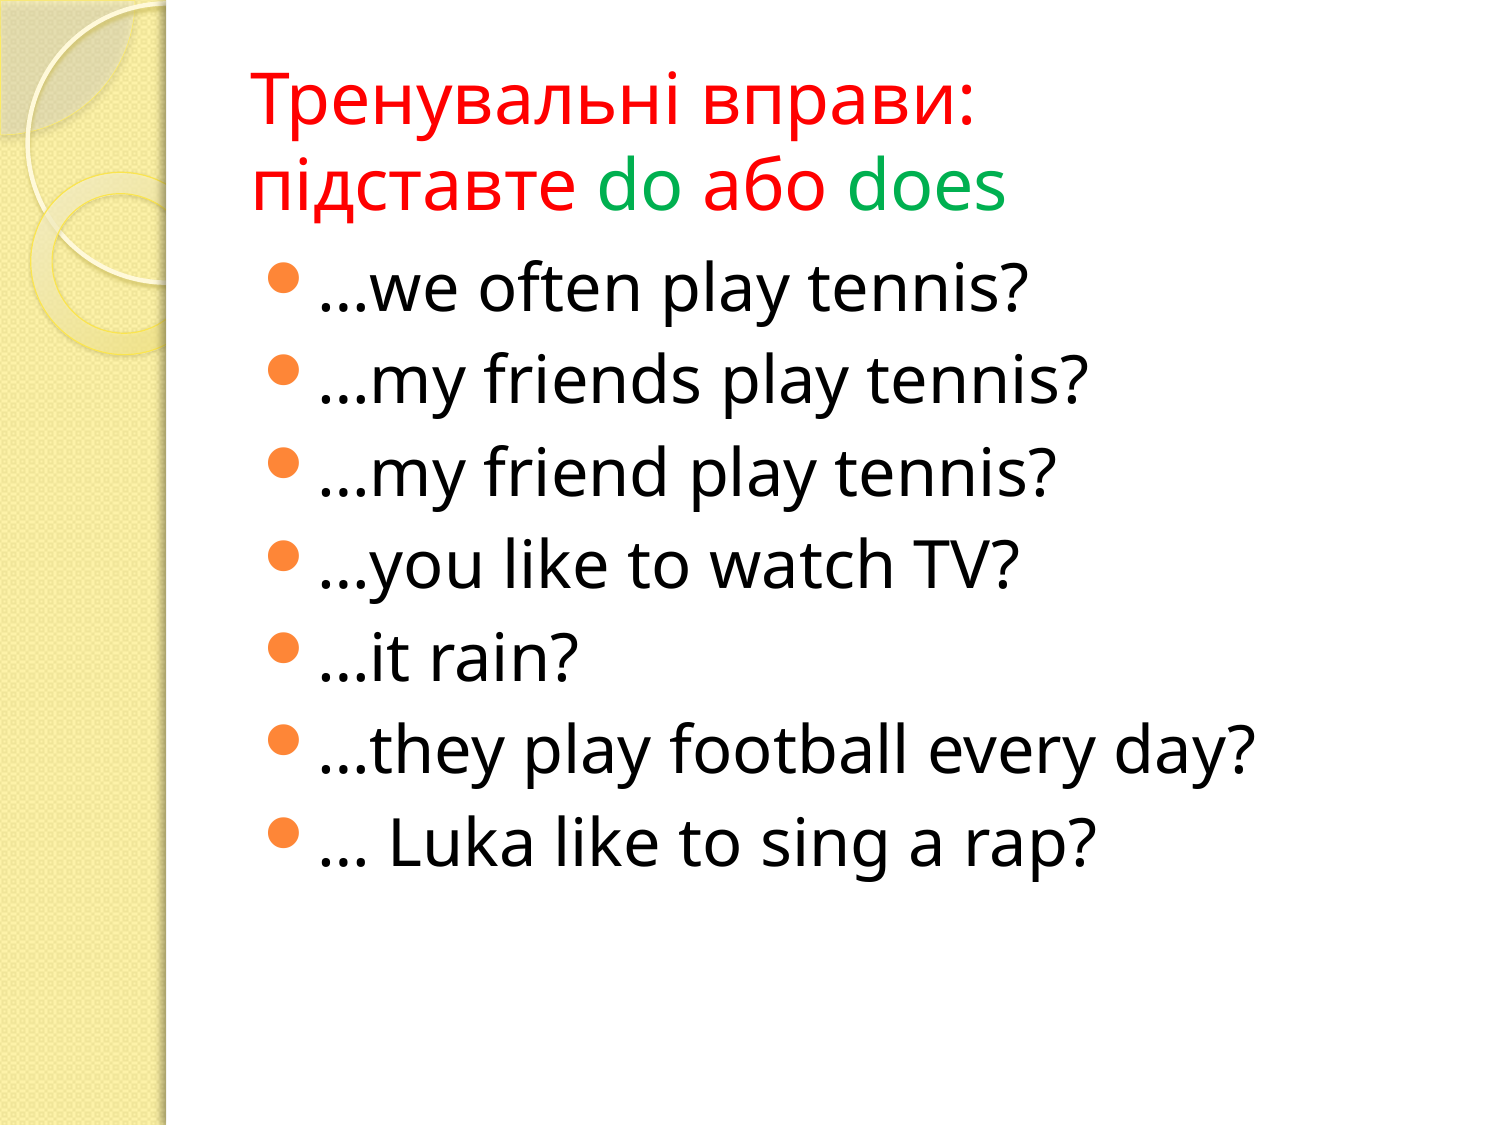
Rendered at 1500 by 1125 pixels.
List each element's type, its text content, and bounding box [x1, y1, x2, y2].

title Тренувальні вправи: підставте do або does [235, 45, 1466, 233]
list …we often play tennis? …my friends play tennis? …my friend play tennis? …you like to watch TV? …it rain? …they play football every day? … Luka like to sing a rap? [235, 237, 1466, 1025]
